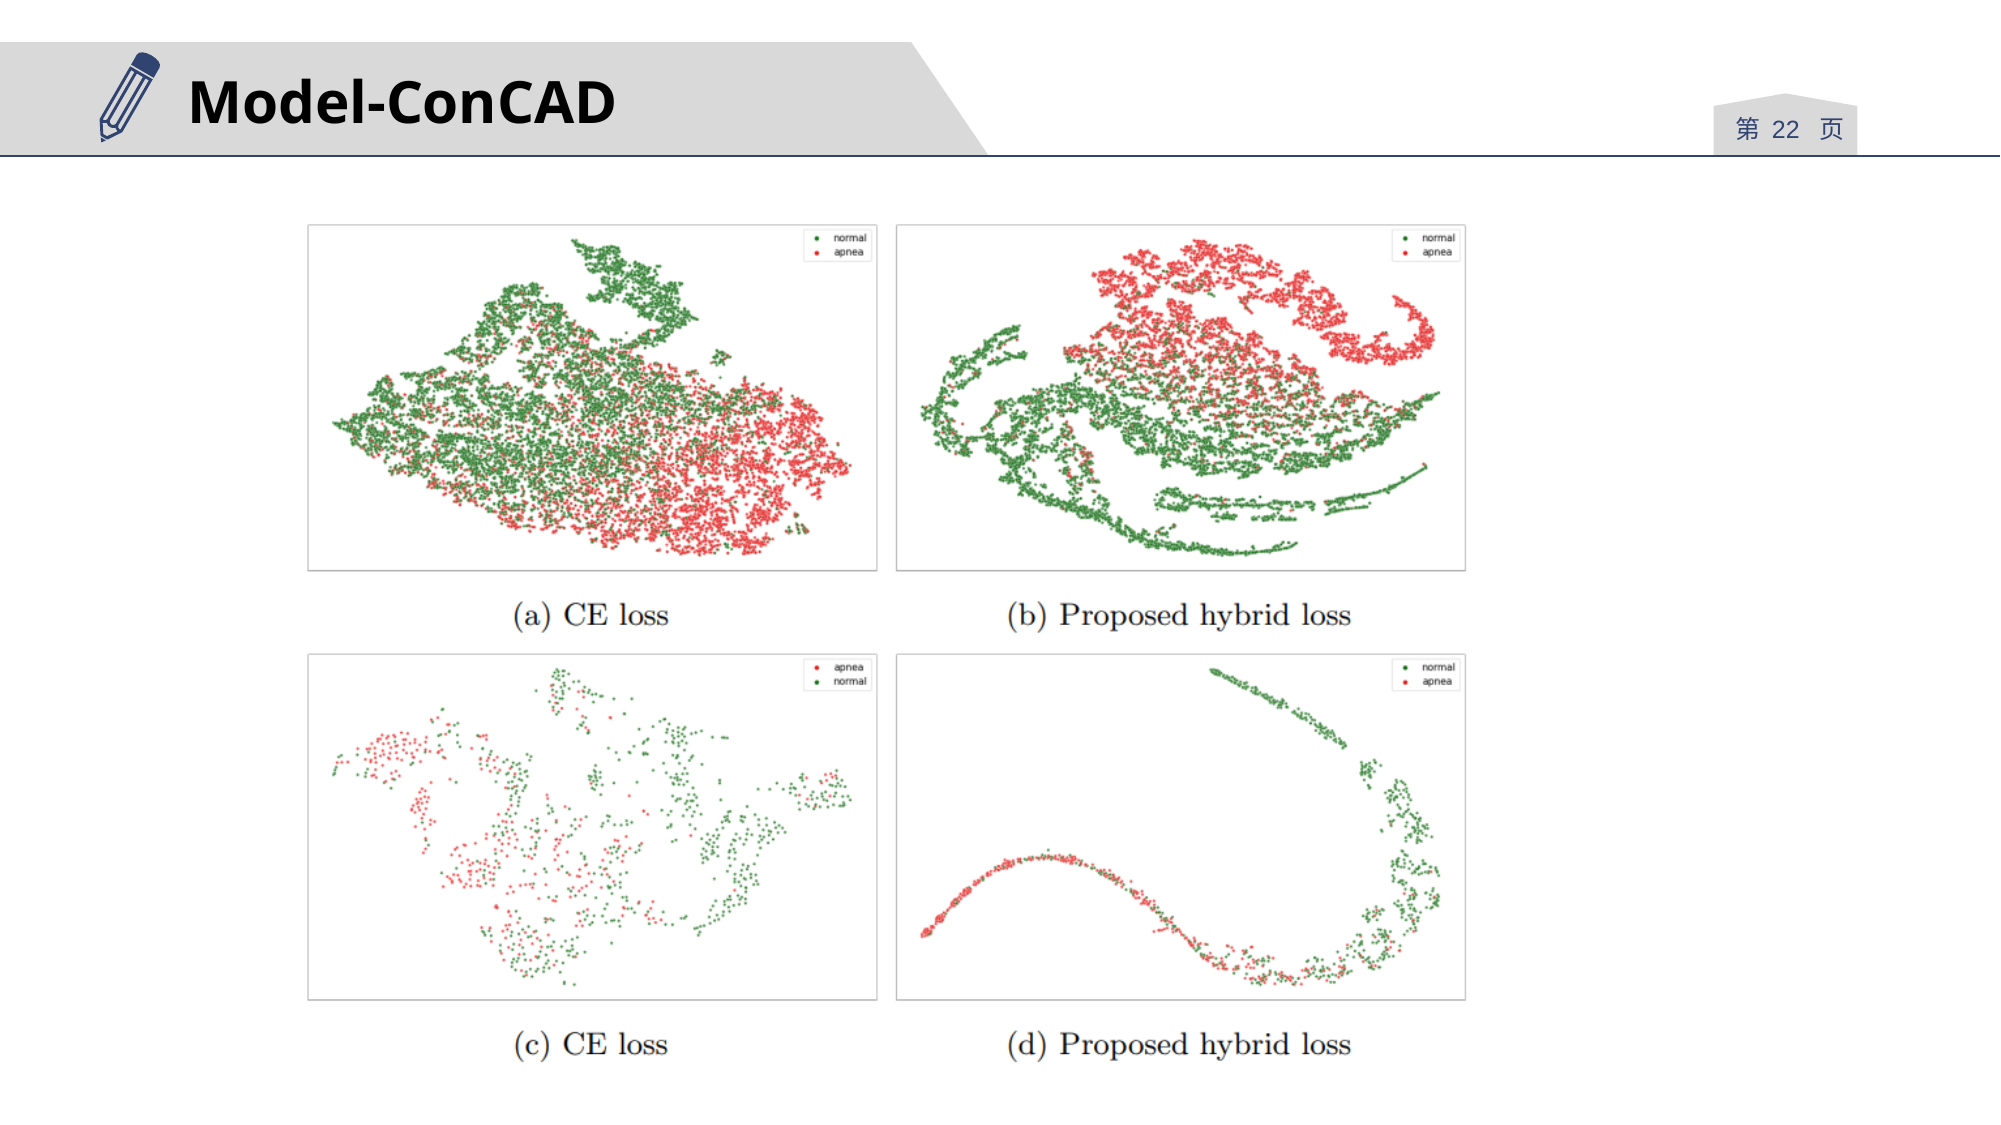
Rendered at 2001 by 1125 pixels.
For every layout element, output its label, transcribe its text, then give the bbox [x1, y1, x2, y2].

text_box [1713, 93, 1858, 155]
text_box 第 页 [1722, 107, 1858, 154]
picture [271, 197, 1491, 1083]
text_box [0, 42, 989, 155]
text_box Model-ConCAD [172, 57, 633, 143]
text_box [99, 46, 164, 143]
